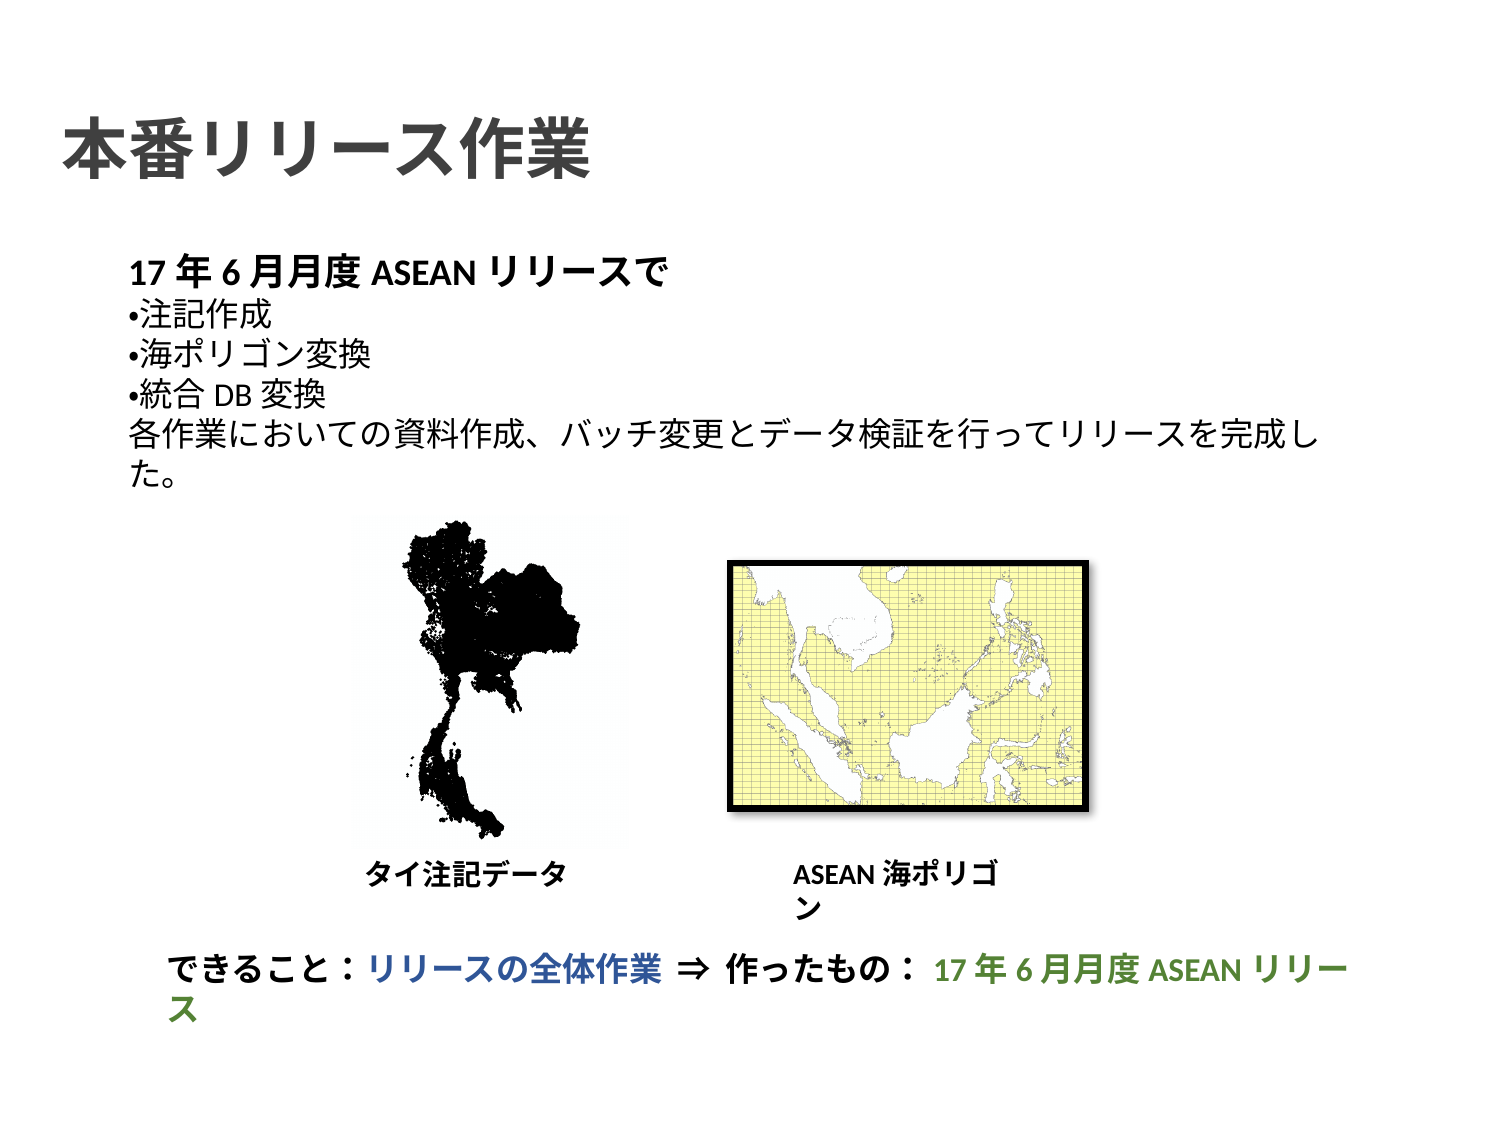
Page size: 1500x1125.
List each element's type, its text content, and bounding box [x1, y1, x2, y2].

picture [733, 566, 1083, 806]
text_box 本番リリース作業 [0, 16, 1338, 196]
picture [351, 515, 629, 850]
text_box できること：リリースの全体作業 ⇒ 作ったもの：17年6月月度ASEANリリース [151, 940, 1378, 1036]
text_box 17年6月月度ASEANリリースで ・注記作成 ・海ポリゴン変換 ・統合DB変換 各作業においての資料作成、バッチ変更とデータ検証を行ってリリースを完成した。 [113, 240, 1338, 501]
text_box タイ注記データ [349, 848, 593, 899]
text_box ASEAN海ポリゴン [778, 848, 1038, 933]
